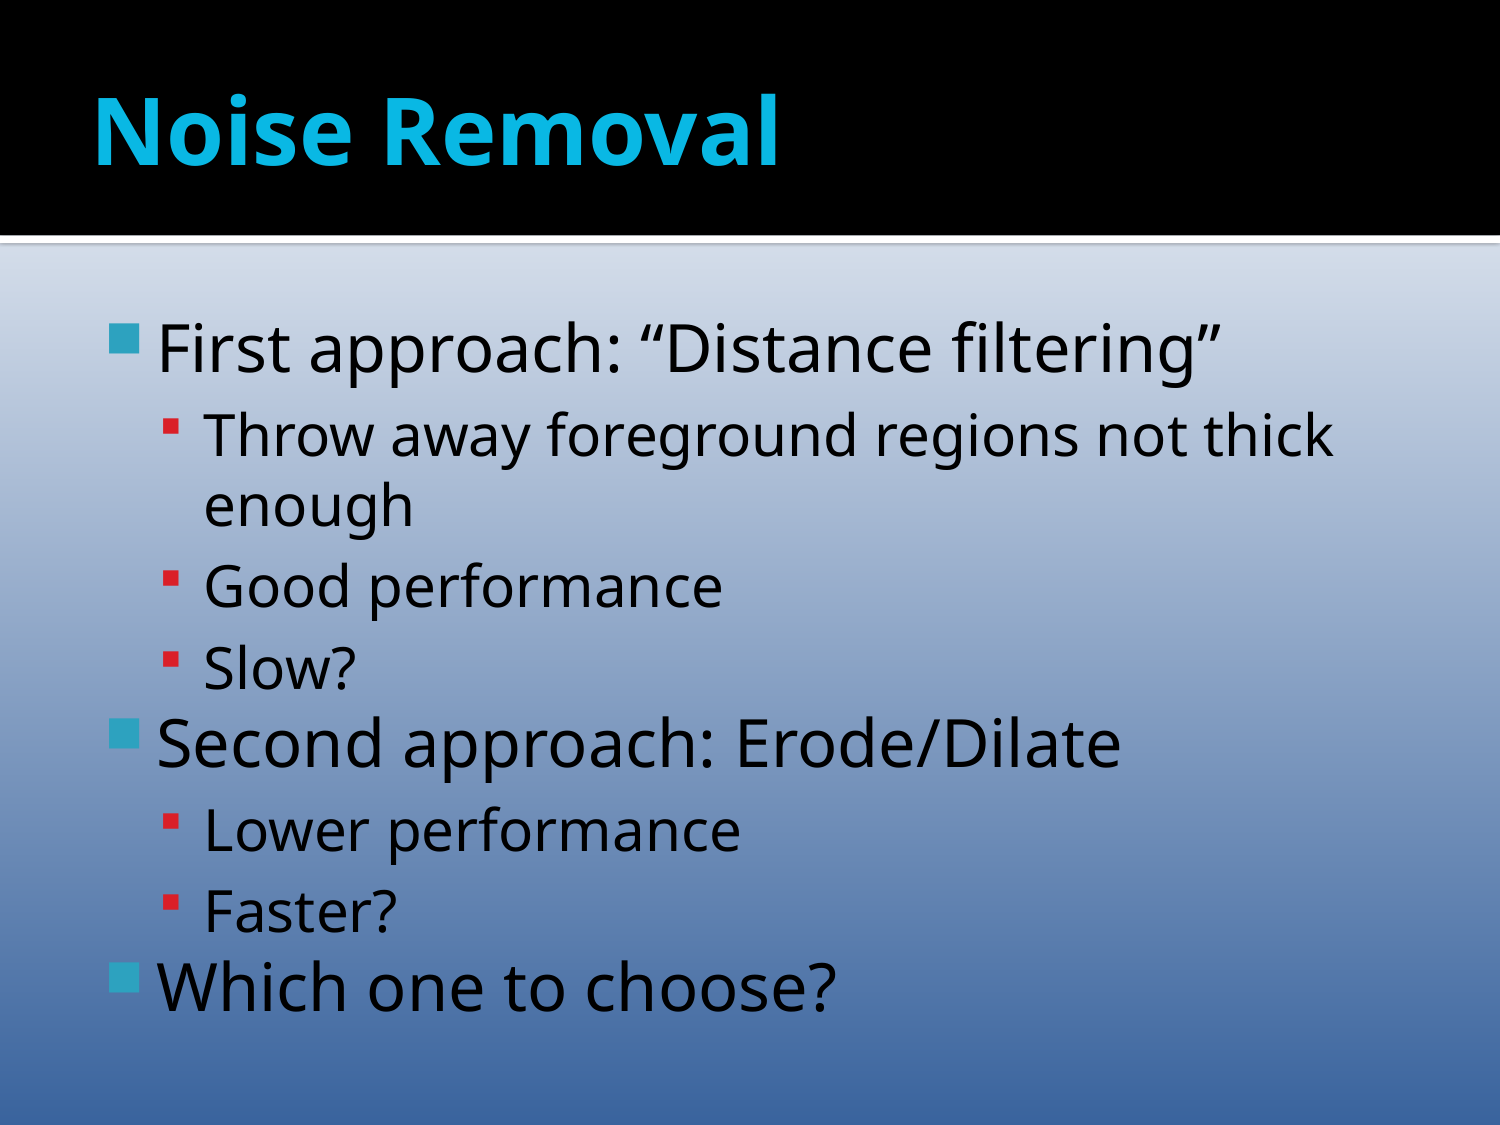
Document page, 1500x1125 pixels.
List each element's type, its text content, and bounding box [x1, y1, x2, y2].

list First approach: “Distance filtering” Throw away foreground regions not thick enough Good performance Slow? Second approach: Erode/Dilate Lower performance Faster? Which one to choose? [75, 291, 1425, 1050]
title Noise Removal [75, 25, 1425, 231]
